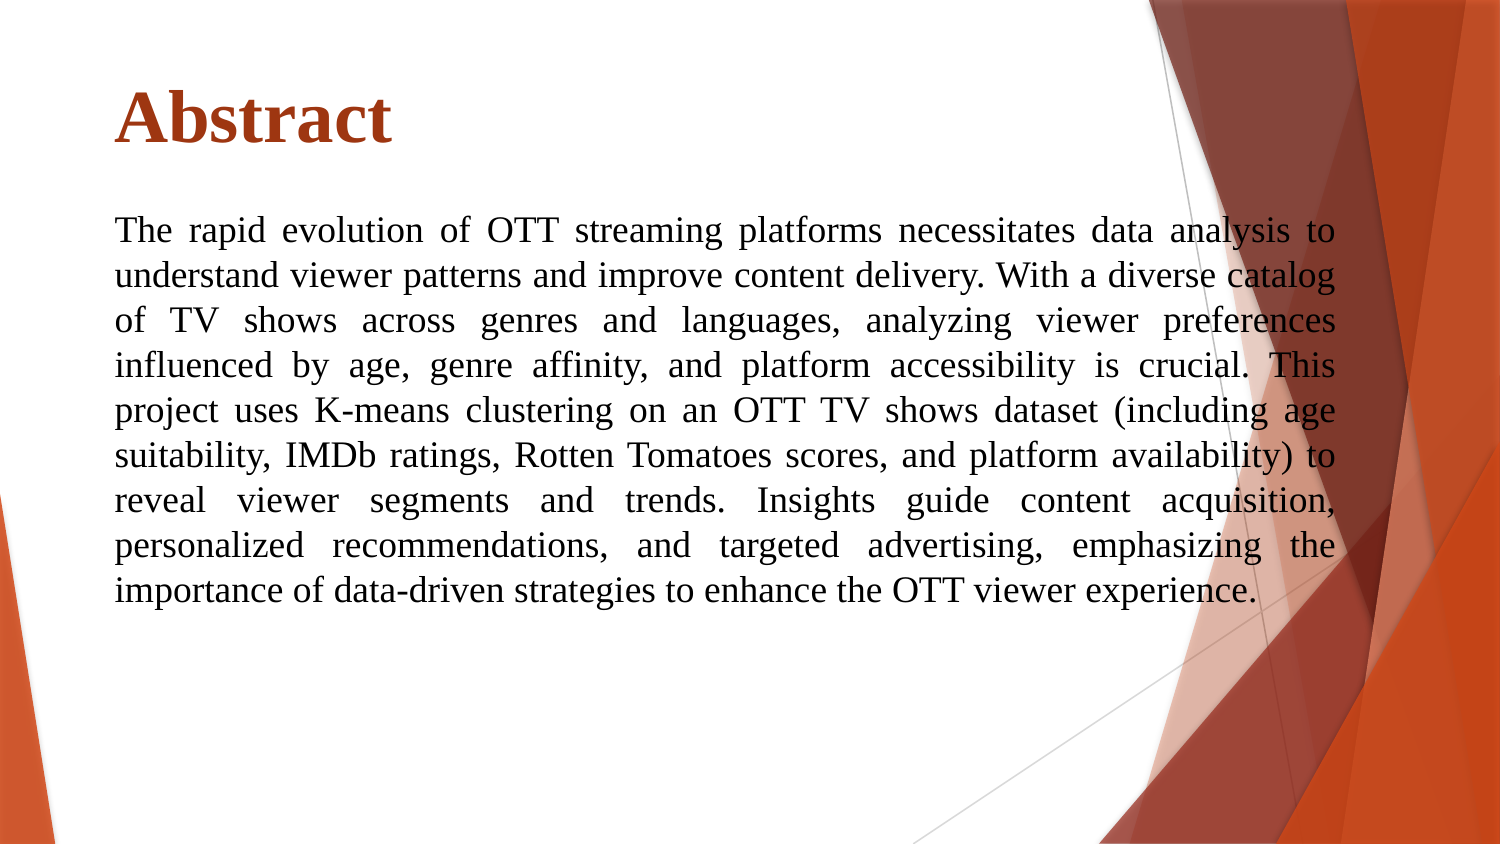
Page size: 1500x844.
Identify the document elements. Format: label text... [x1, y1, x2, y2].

text_box The rapid evolution of OTT streaming platforms necessitates data analysis to understand viewer patterns and improve content delivery. With a diverse catalog of TV shows across genres and languages, analyzing viewer preferences influenced by age, genre affinity, and platform accessibility is crucial. This project uses K-means clustering on an OTT TV shows dataset (including age suitability, IMDb ratings, Rotten Tomatoes scores, and platform availability) to reveal viewer segments and trends. Insights guide content acquisition, personalized recommendations, and targeted advertising, emphasizing the importance of data-driven strategies to enhance the OTT viewer experience. [112, 196, 1338, 610]
title Abstract [112, 53, 704, 196]
